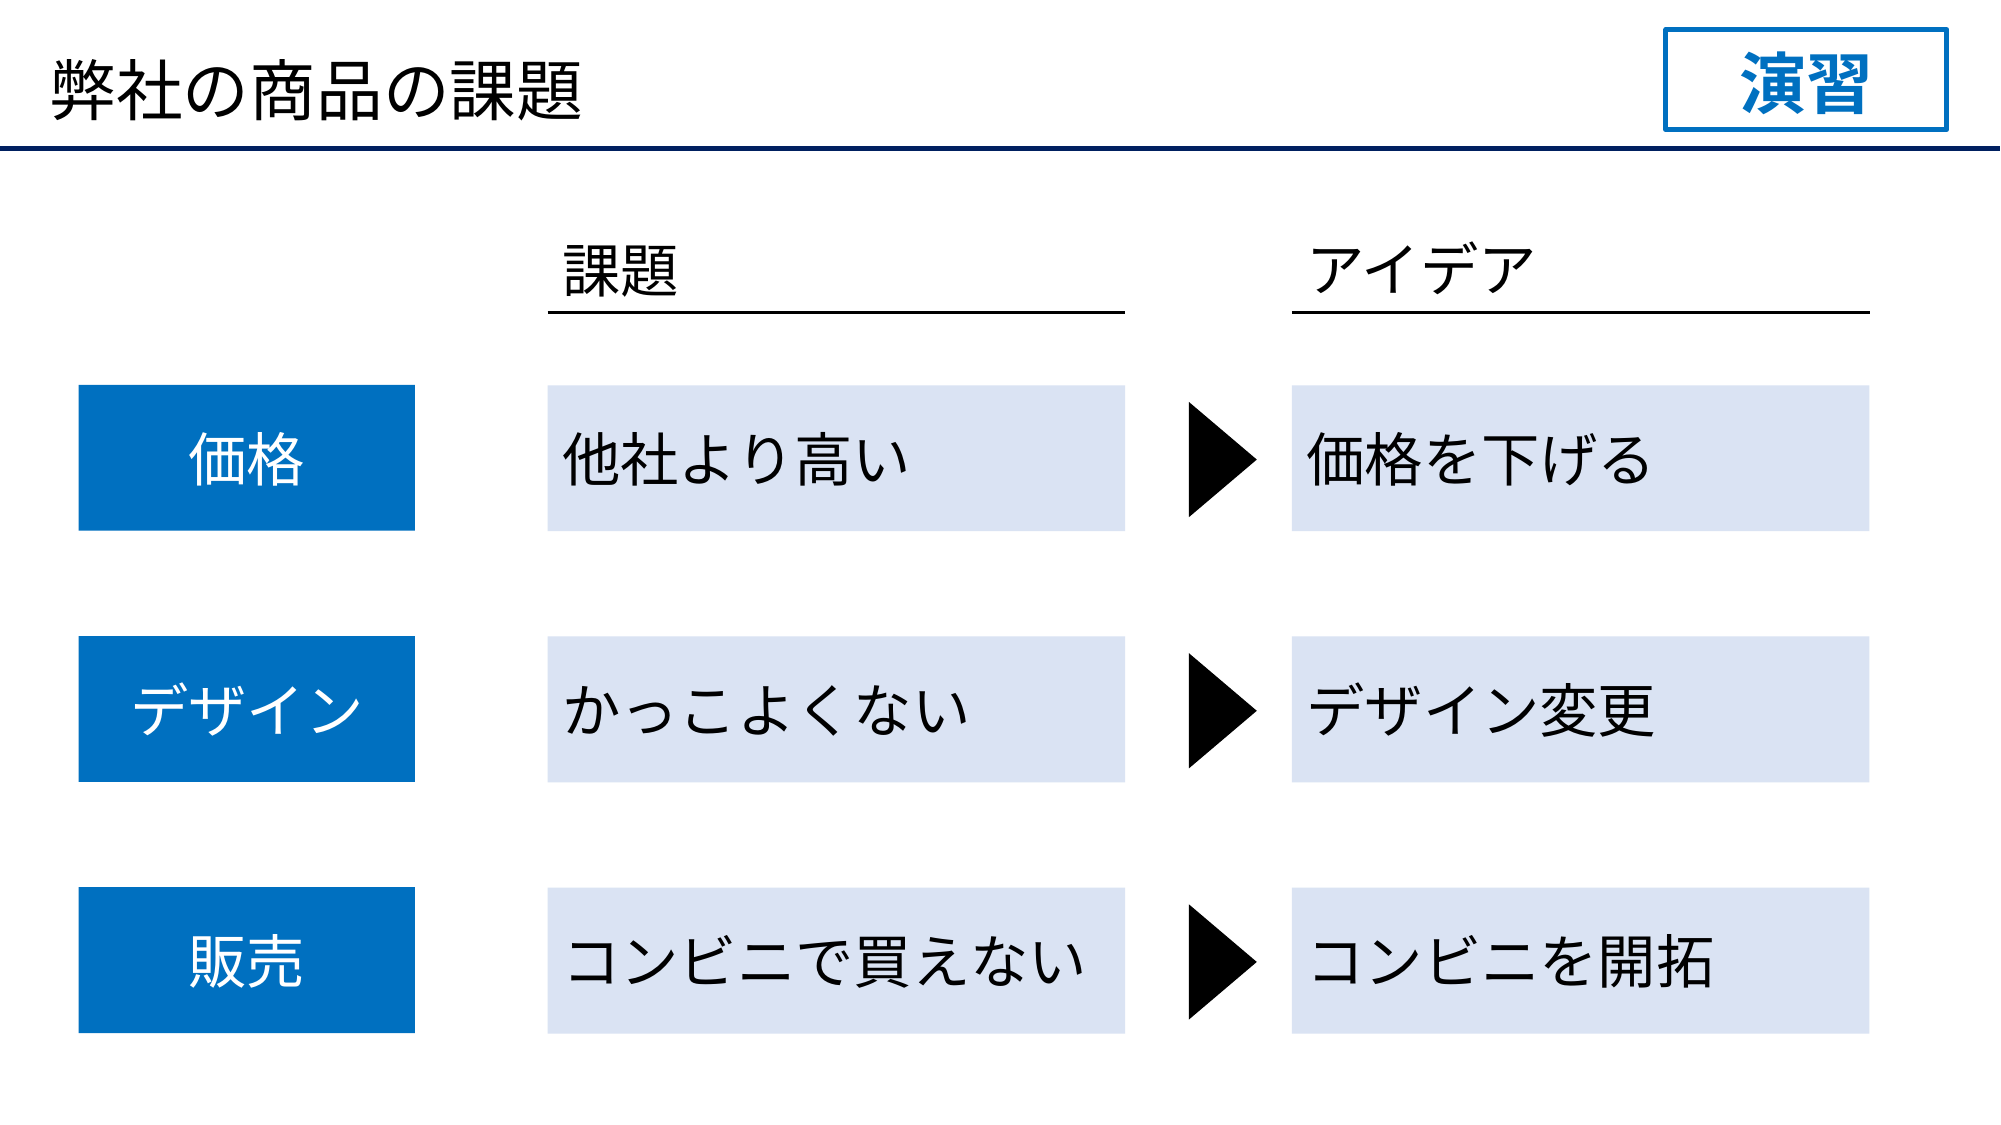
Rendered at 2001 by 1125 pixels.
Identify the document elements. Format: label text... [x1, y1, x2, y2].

text_box 価格を下げる [1291, 384, 1870, 532]
title 弊社の商品の課題 [34, 30, 1925, 157]
text_box [1187, 650, 1259, 771]
text_box デザイン [78, 635, 416, 783]
text_box 価格 [78, 384, 416, 532]
text_box デザイン変更 [1291, 635, 1870, 783]
text_box 販売 [78, 886, 416, 1034]
text_box コンビニを開拓 [1291, 887, 1870, 1035]
text_box アイデア [1291, 225, 1561, 311]
text_box 他社より高い [547, 384, 1126, 532]
text_box 課題 [547, 226, 817, 312]
text_box [1187, 399, 1259, 520]
text_box [1187, 902, 1259, 1022]
text_box コンビニで買えない [547, 887, 1126, 1035]
text_box かっこよくない [547, 635, 1126, 783]
text_box 演習 [1665, 29, 1947, 130]
